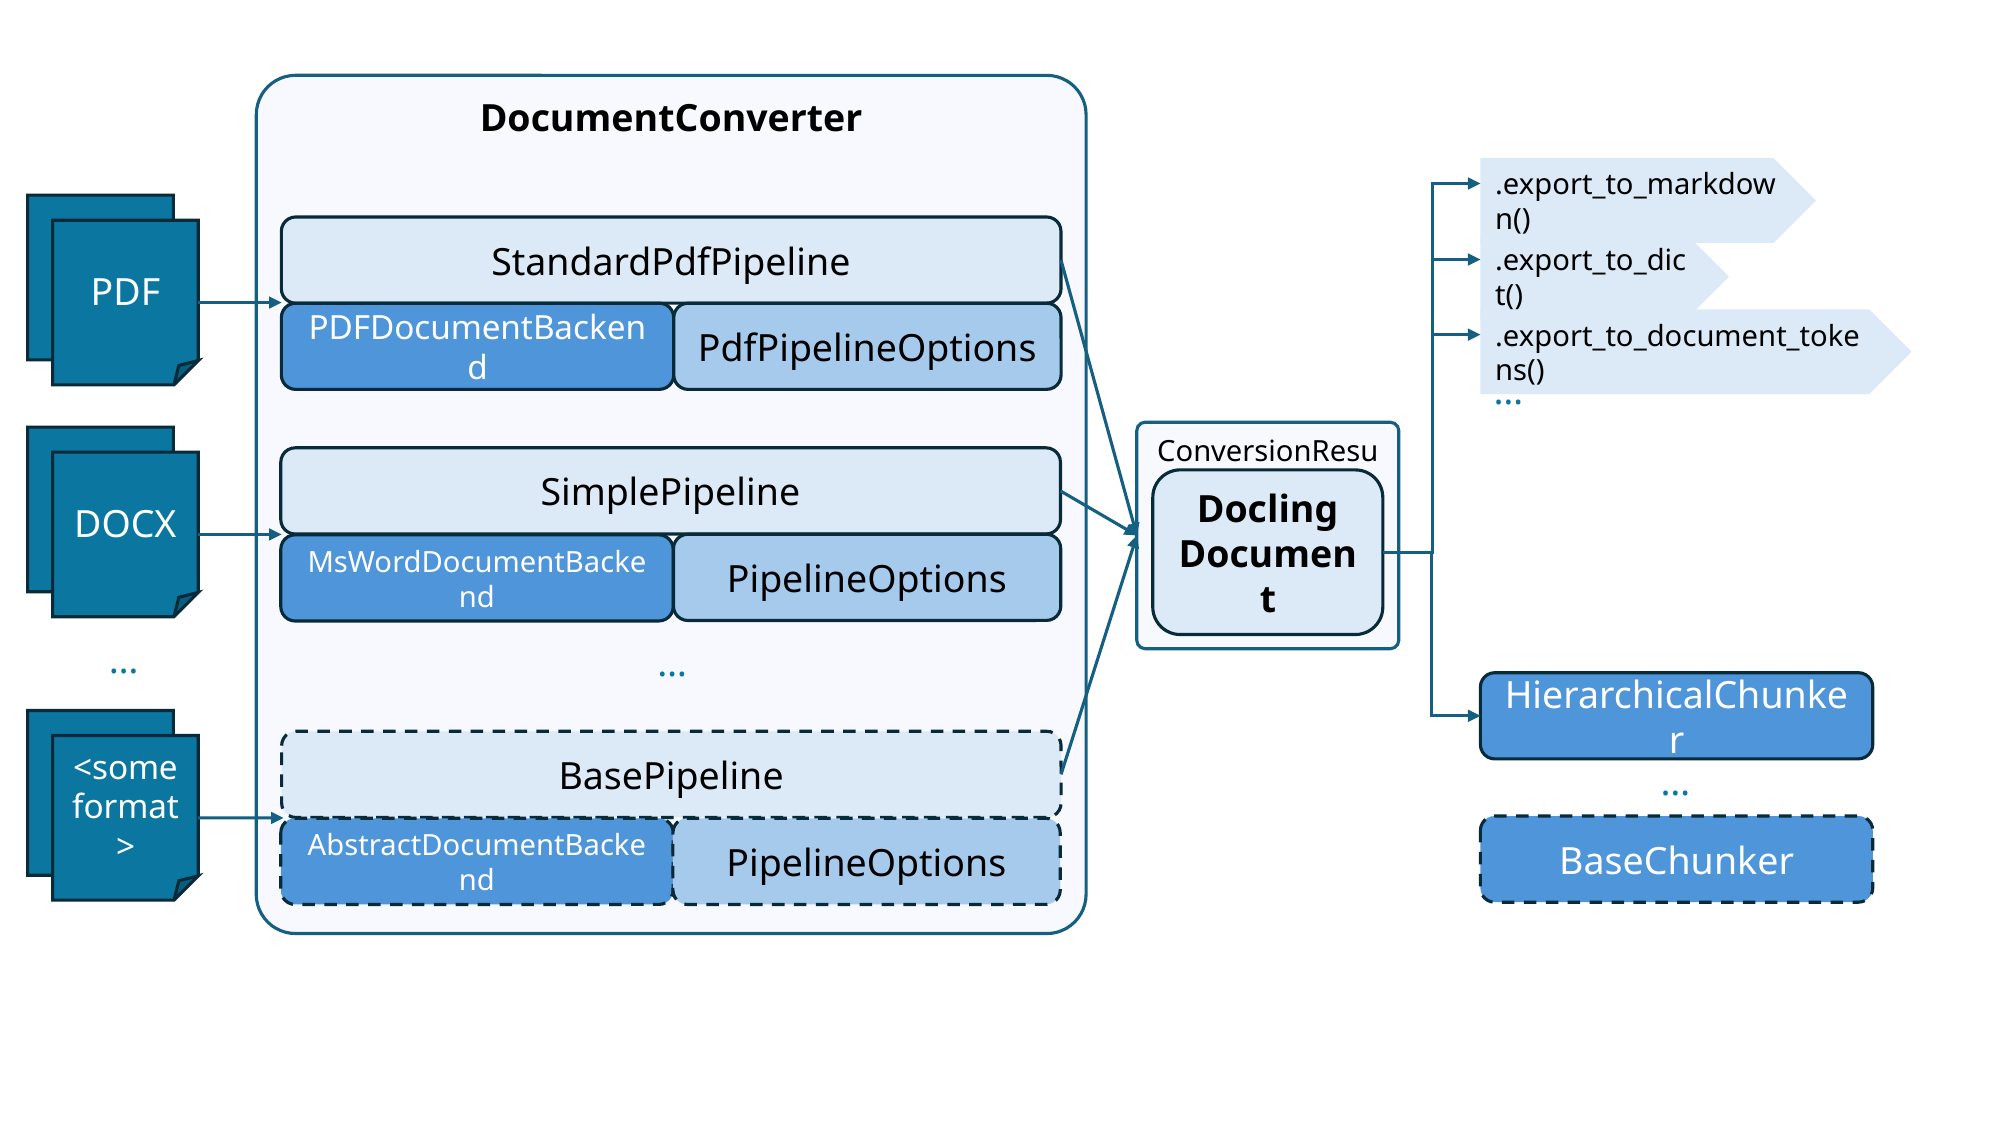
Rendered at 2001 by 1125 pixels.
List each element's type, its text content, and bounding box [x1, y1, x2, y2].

text_box .export_to_dict() [1481, 234, 1729, 309]
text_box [280, 447, 1060, 622]
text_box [1138, 421, 1382, 650]
text_box .export_to_document_tokens() [1481, 309, 1912, 395]
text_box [27, 426, 199, 618]
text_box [27, 194, 199, 386]
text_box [280, 216, 1062, 390]
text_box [1382, 259, 1481, 334]
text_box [27, 710, 199, 901]
text_box DocumentConverter [254, 73, 1088, 301]
text_box DocumentConverter [254, 536, 1060, 816]
text_box … [94, 628, 157, 689]
text_box … [1645, 750, 1708, 811]
text_box … [642, 631, 706, 692]
text_box BaseChunker [1478, 814, 1875, 904]
text_box … [1481, 395, 1542, 420]
text_box DocumentConverter [254, 775, 1088, 936]
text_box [280, 730, 1062, 906]
text_box DocumentConverter [254, 304, 1060, 533]
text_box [1060, 259, 1138, 536]
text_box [1382, 551, 1481, 717]
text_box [1382, 182, 1481, 259]
text_box .export_to_markdown() [1480, 158, 1817, 243]
text_box HierarchicalChunker [1478, 671, 1875, 761]
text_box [1060, 536, 1138, 775]
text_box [1382, 334, 1481, 551]
